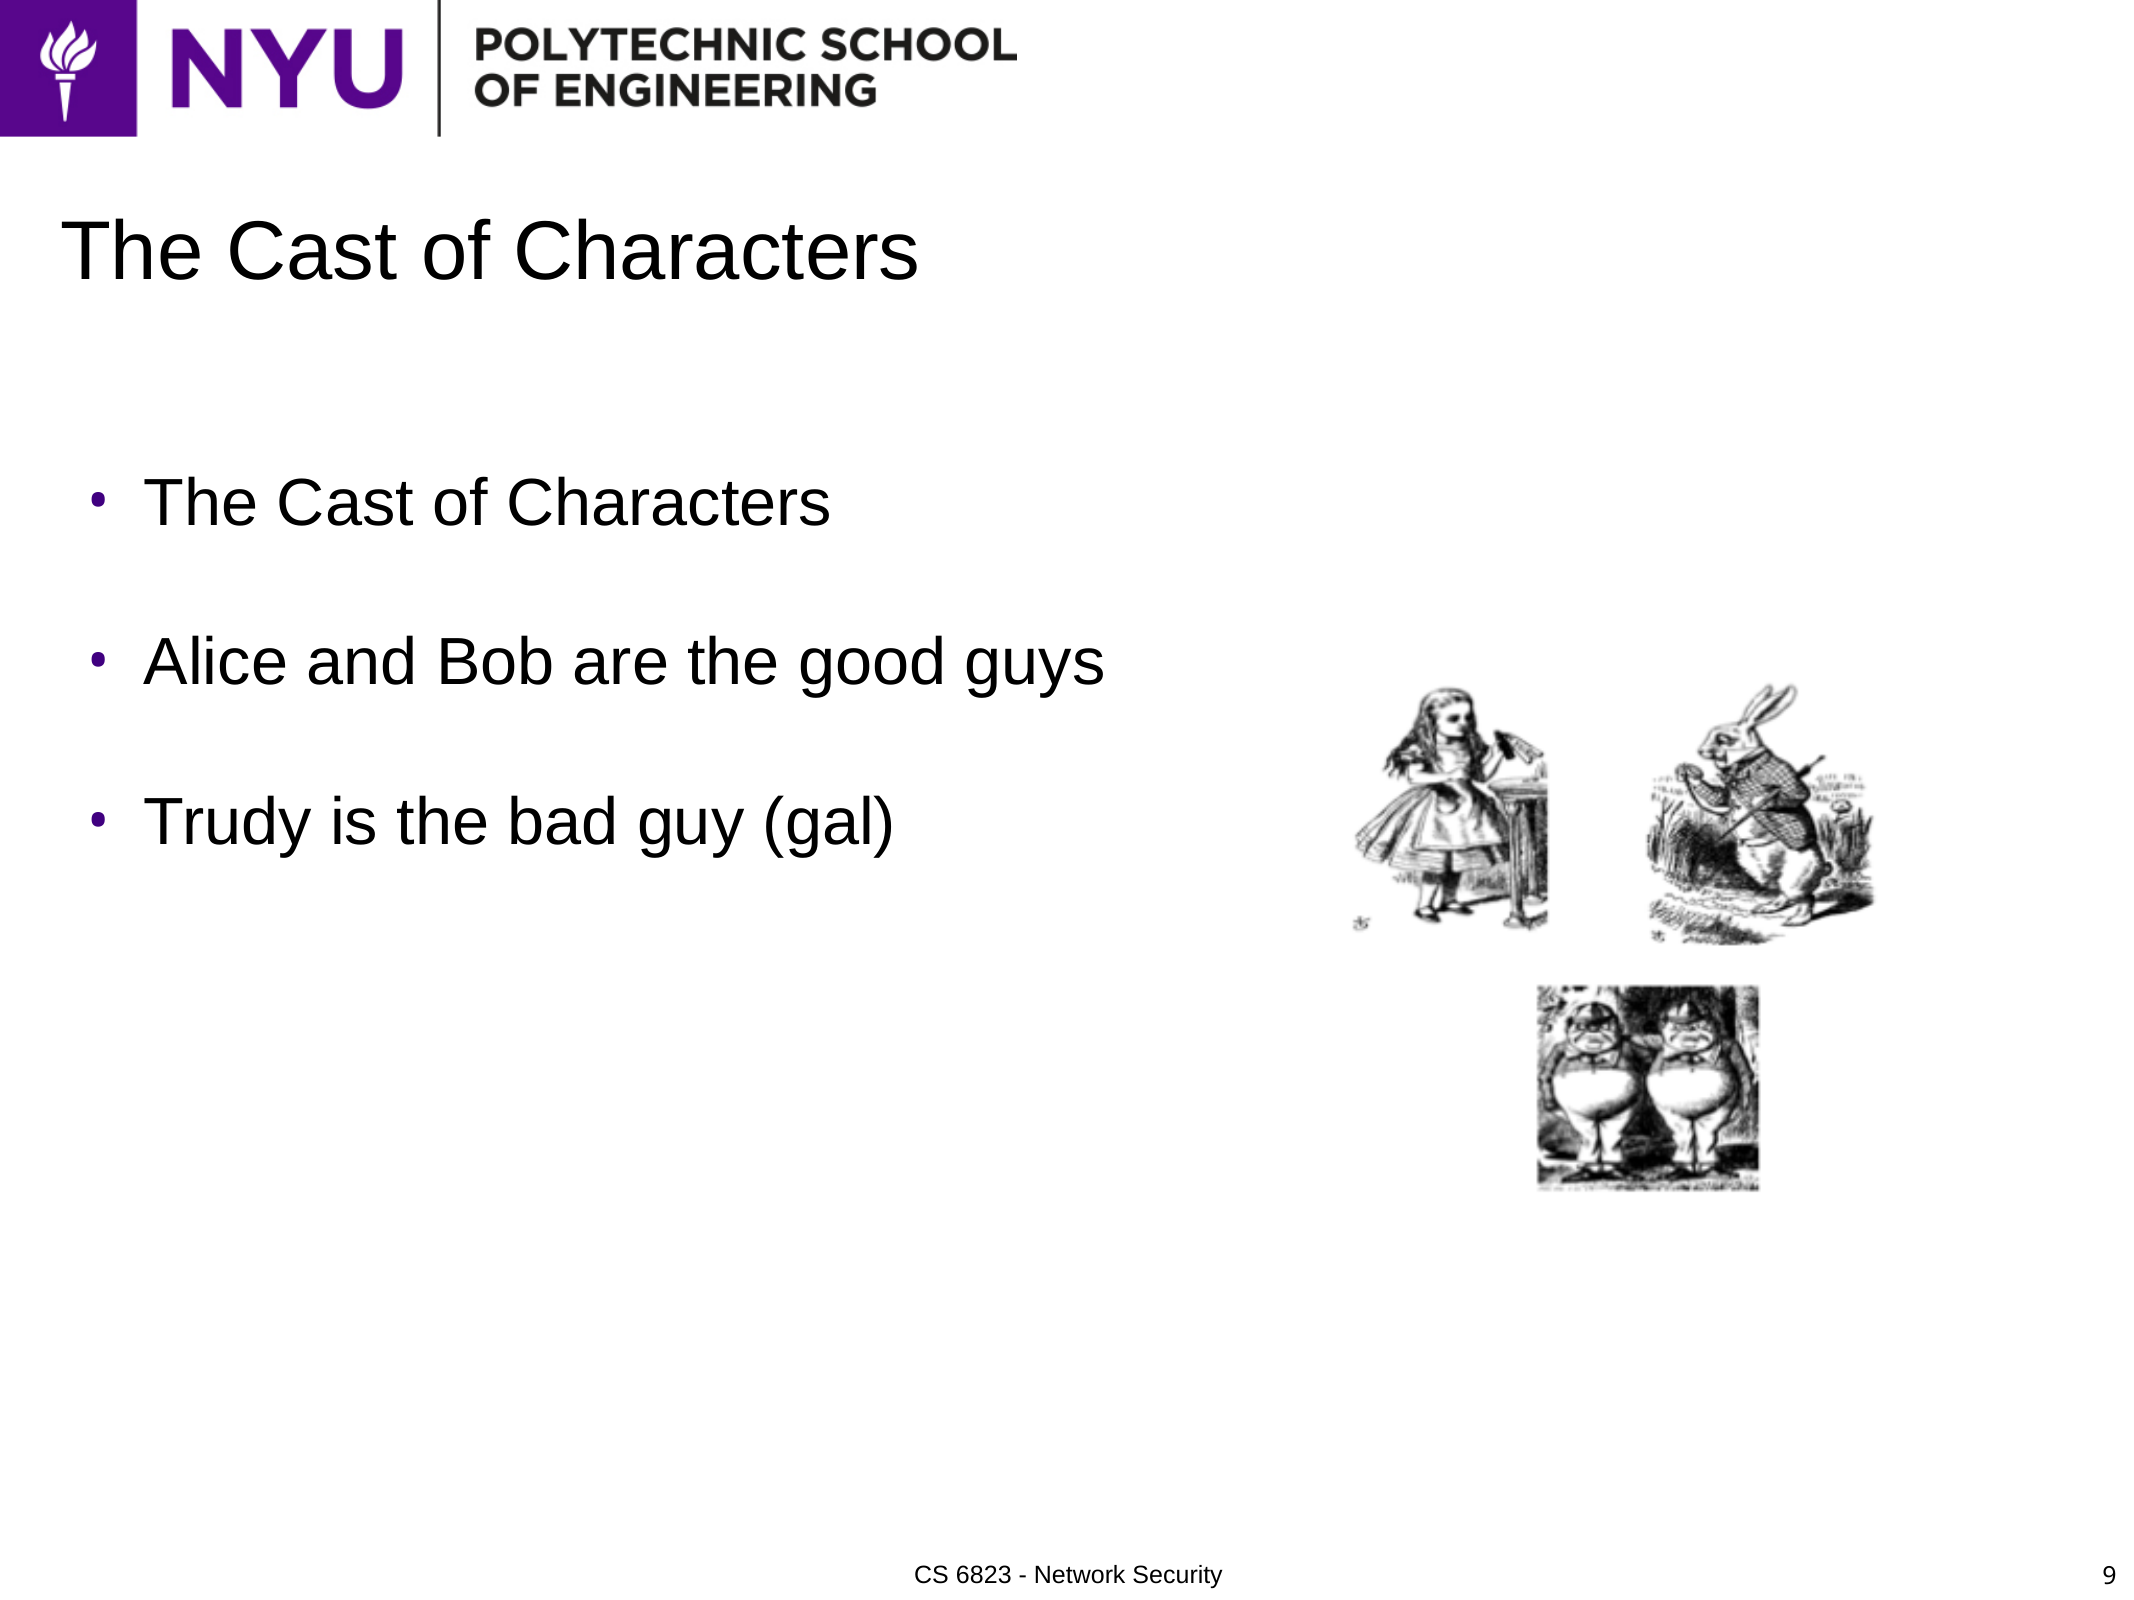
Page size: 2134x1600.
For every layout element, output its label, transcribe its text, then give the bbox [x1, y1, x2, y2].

title The Cast of Characters [52, 147, 2084, 305]
picture [1291, 624, 1928, 1259]
picture [0, 0, 1017, 138]
list The Cast of Characters Alice and Bob are the good guys Trudy is the bad guy (gal) [79, 450, 2069, 1425]
slide_number 9 [2086, 1551, 2132, 1599]
